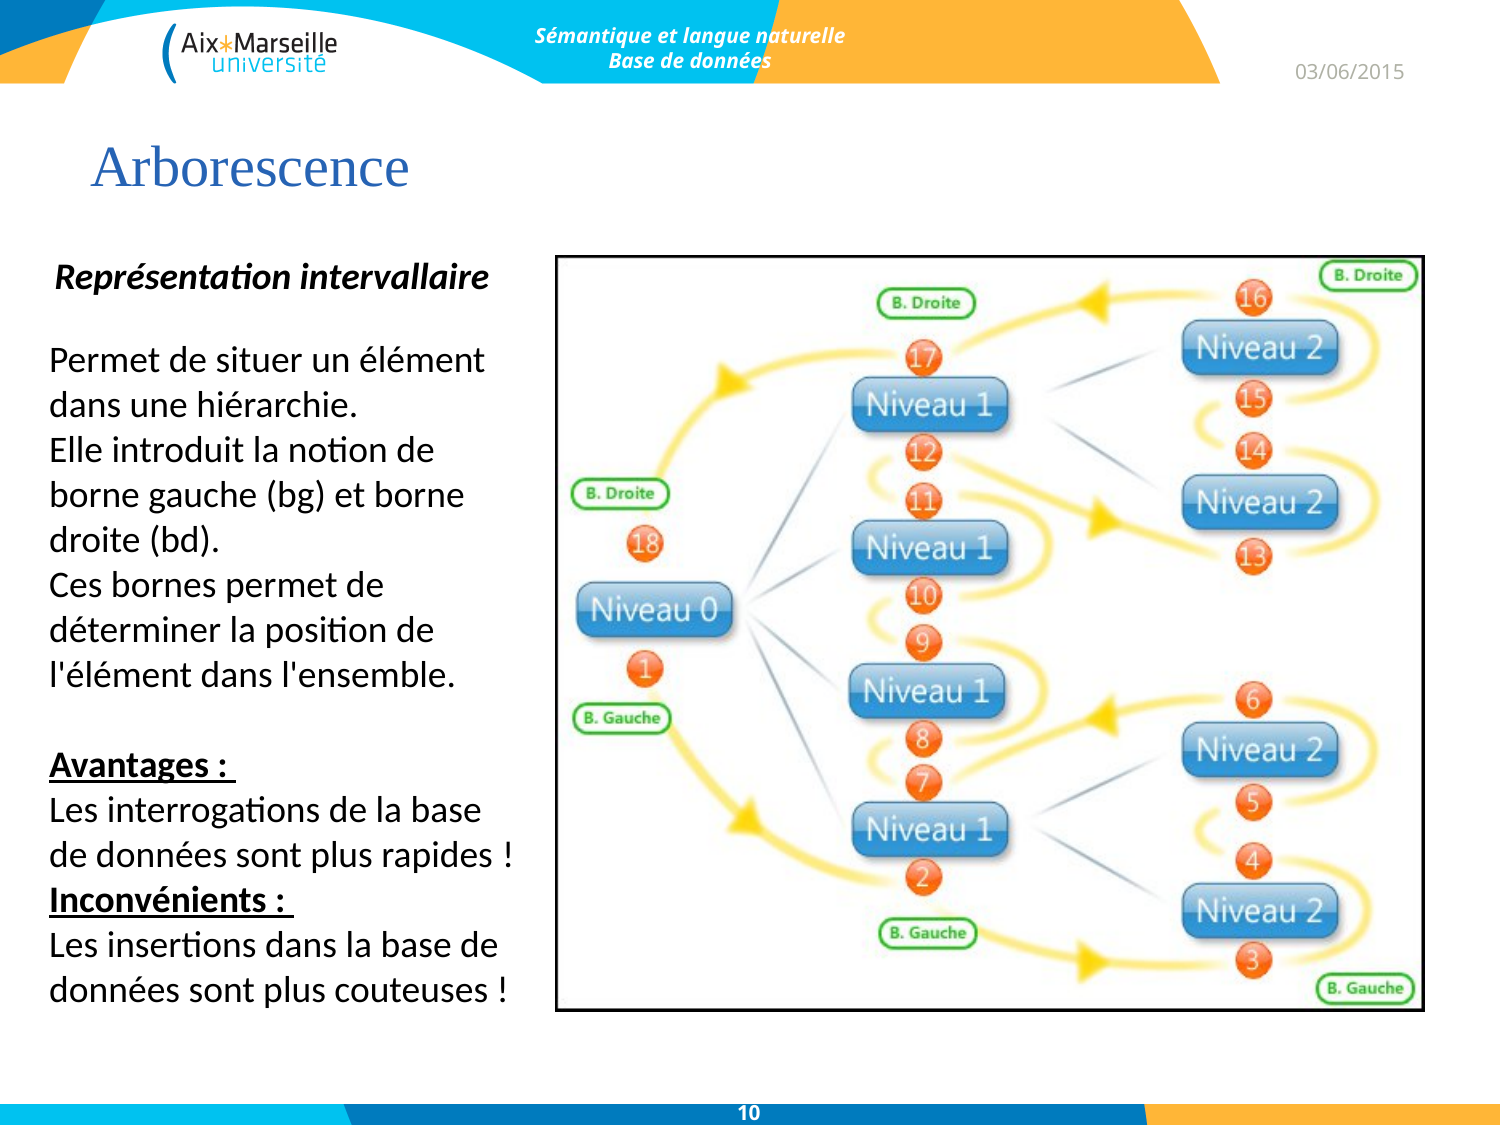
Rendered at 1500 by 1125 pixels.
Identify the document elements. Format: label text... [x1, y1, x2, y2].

text_box Permet de situer un élément dans une hiérarchie. Elle introduit la notion de borne gauche (bg) et borne droite (bd). Ces bornes permet de déterminer la position de l'élément dans l'ensemble. Avantages : Les interrogations de la base de données sont plus rapides ! Inconvénients : Les insertions dans la base de données sont plus couteuses ! [34, 327, 543, 1063]
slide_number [1214, 0, 1500, 84]
text_box Représentation intervallaire [39, 244, 525, 305]
slide_number 10 [353, 1102, 1145, 1125]
title Arborescence [75, 93, 1425, 233]
footer Sémantique et langue naturelle Base de données [353, 1, 1028, 94]
picture [0, 0, 1500, 1125]
